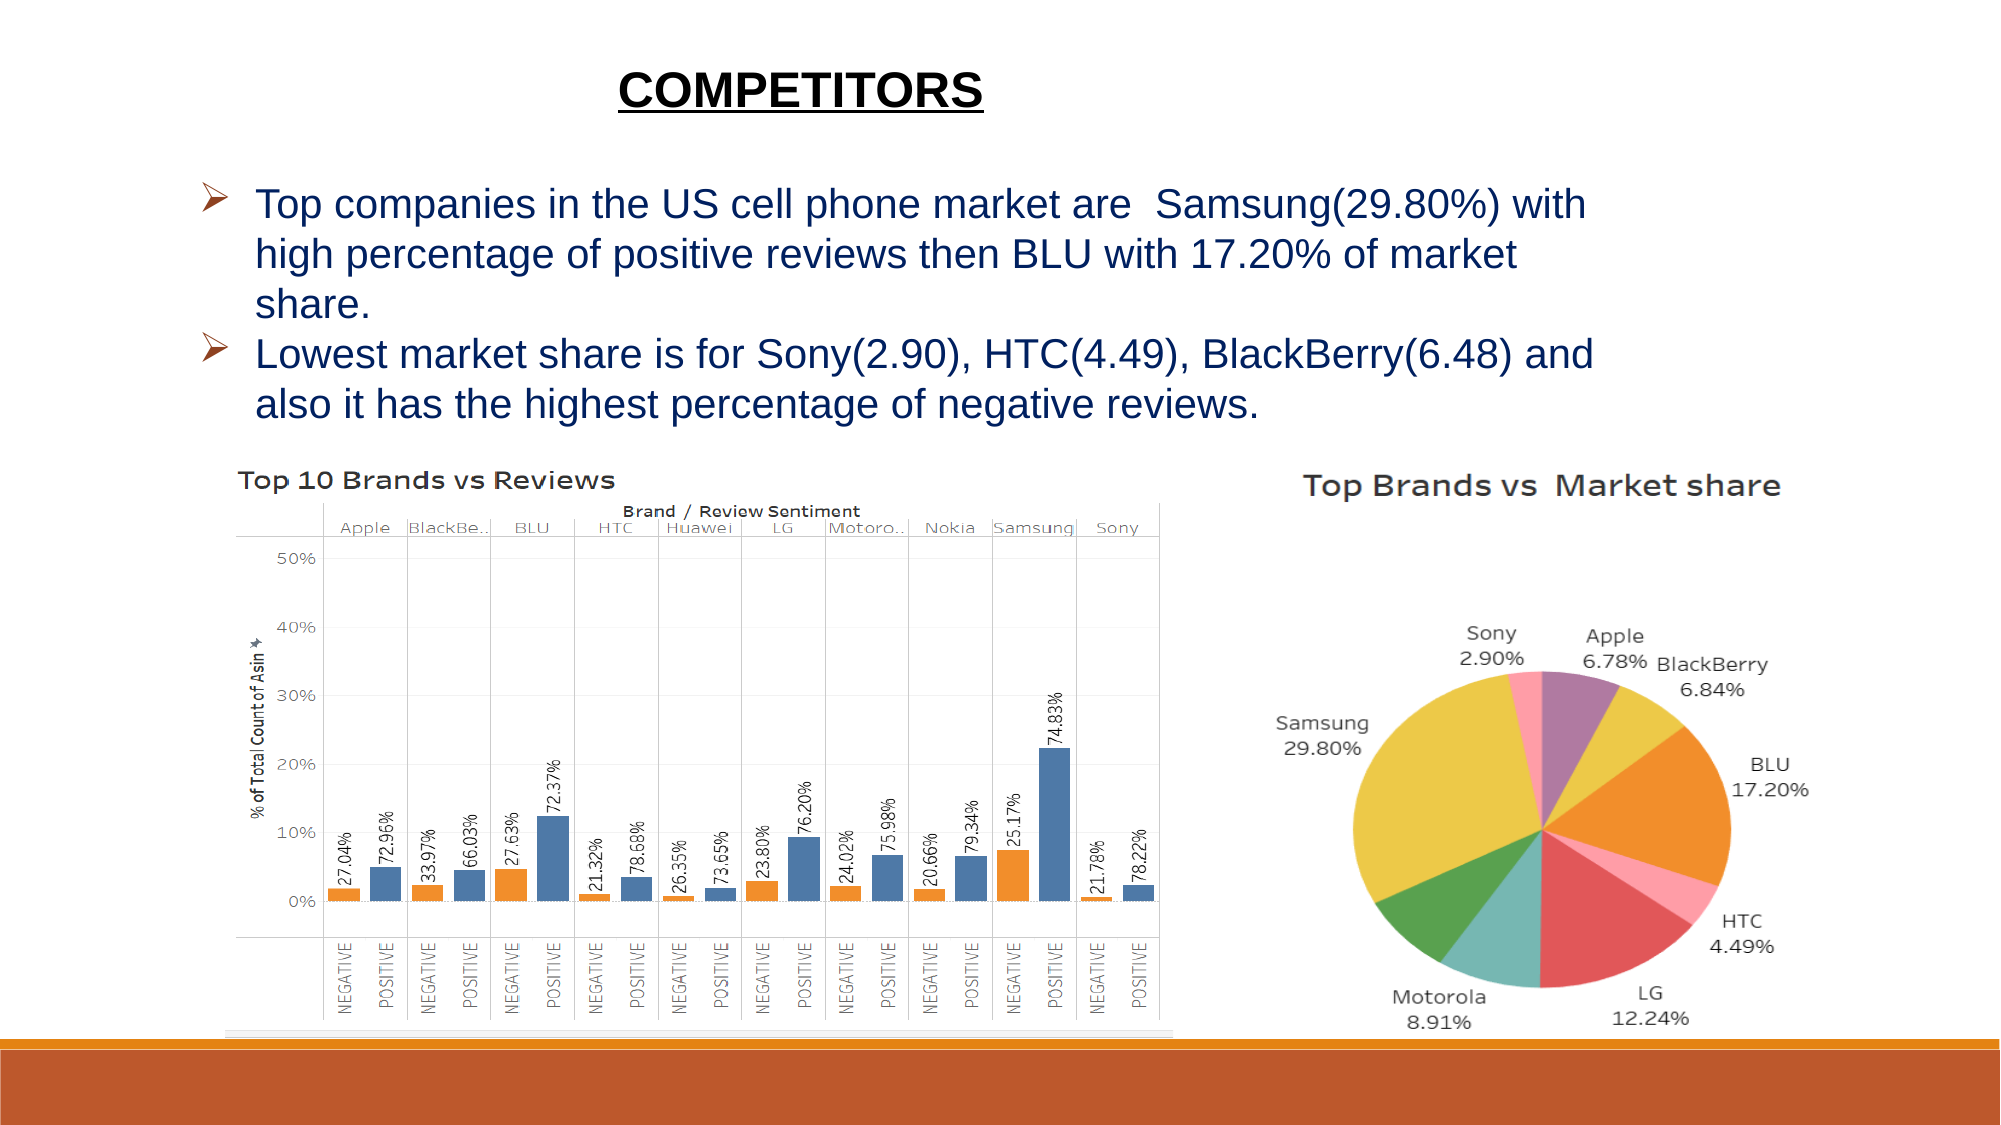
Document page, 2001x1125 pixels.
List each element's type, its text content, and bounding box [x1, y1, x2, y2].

picture [224, 458, 1174, 1038]
text_box Top companies in the US cell phone market are Samsung(29.80%) with high percentage of positive reviews then BLU with 17.20% of market share. Lowest market share is for Sony(2.90), HTC(4.49), BlackBerry(6.48) and also it has the highest percentage of negative reviews. [183, 169, 1636, 435]
picture [1253, 458, 1832, 1038]
text_box COMPETITORS [396, 49, 1206, 125]
